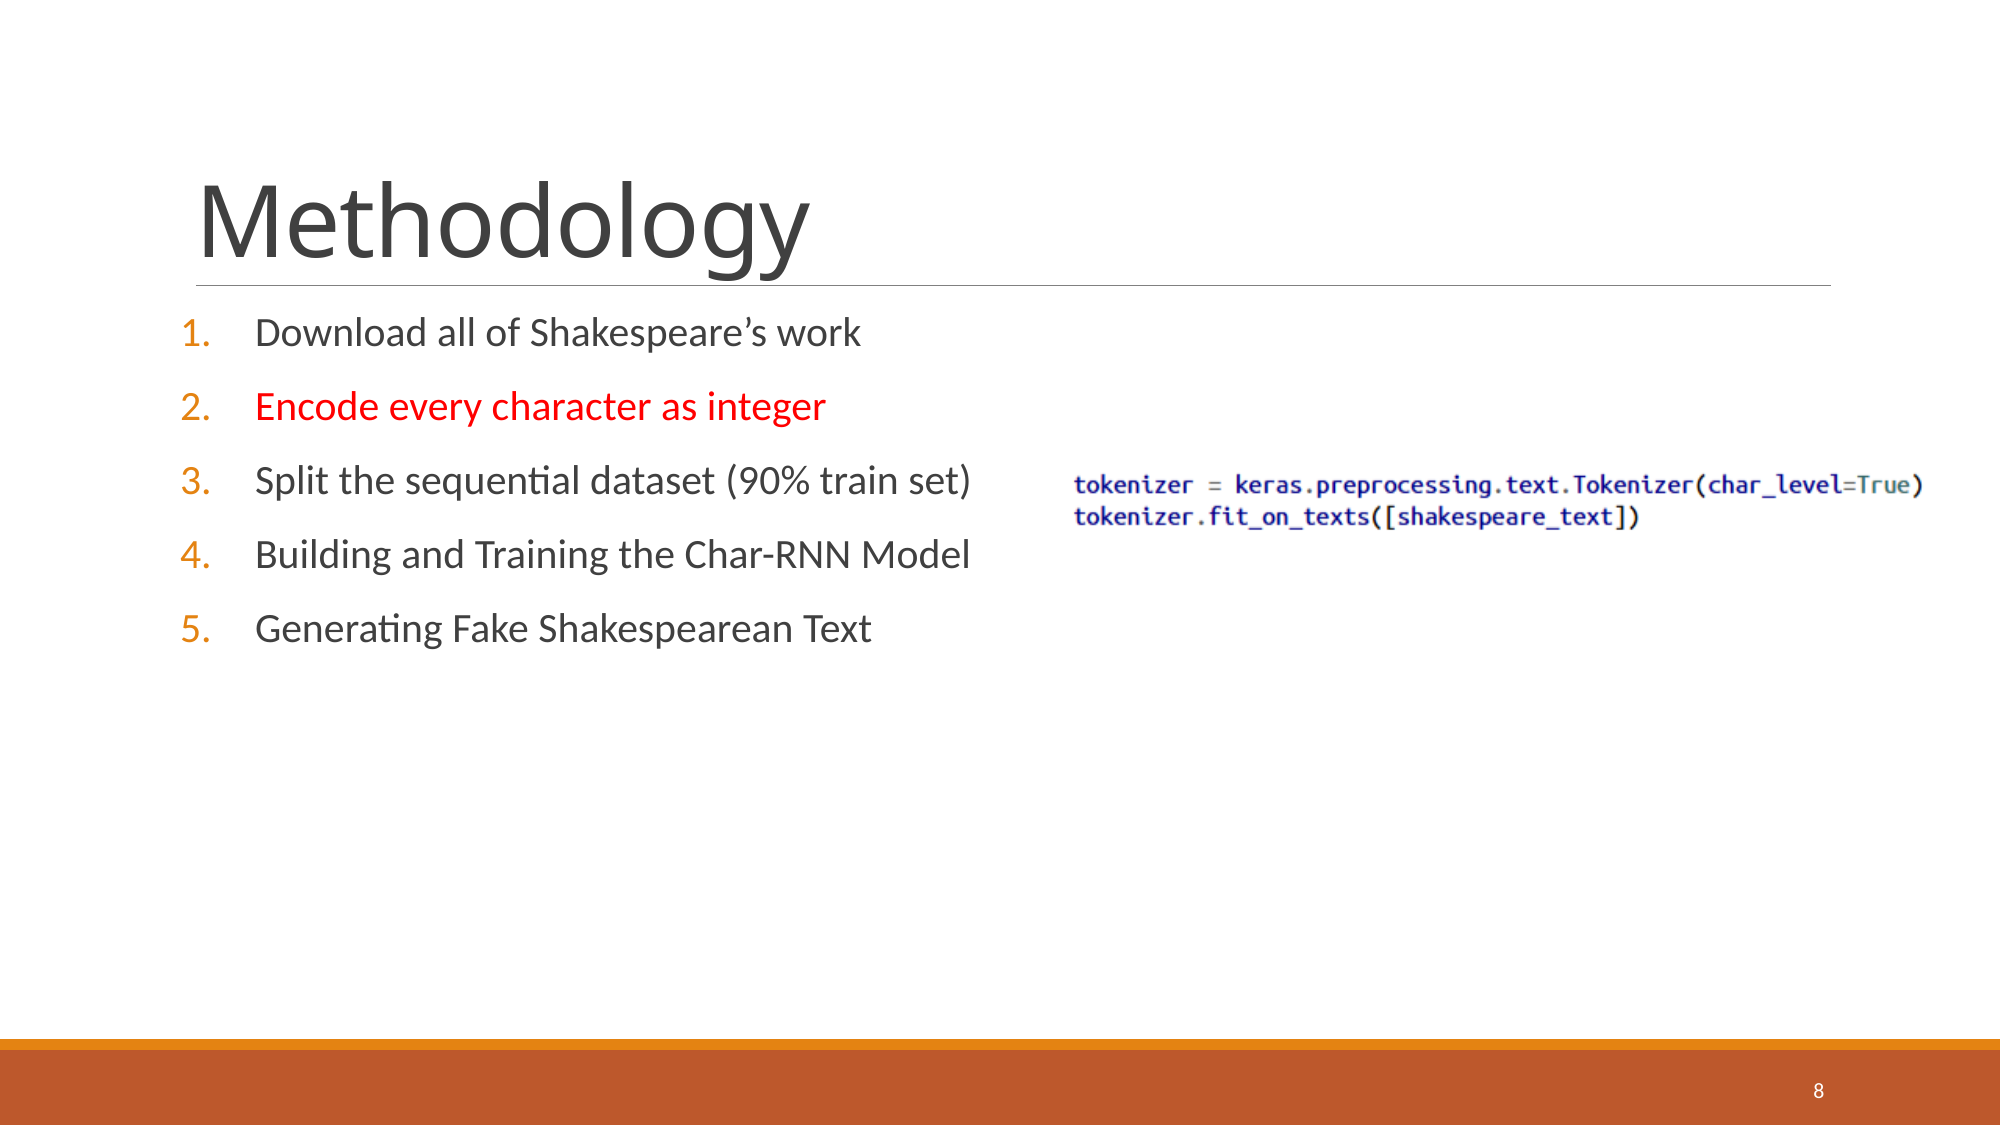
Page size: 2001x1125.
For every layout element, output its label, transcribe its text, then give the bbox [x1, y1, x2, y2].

list Download all of Shakespeare’s work Encode every character as integer Split the sequential dataset (90% train set) Building and Training the Char-RNN Model Generating Fake Shakespearean Text [180, 302, 1830, 963]
title Methodology [180, 47, 1830, 285]
slide_number 8 [1624, 1059, 1840, 1120]
picture [1036, 449, 1954, 538]
